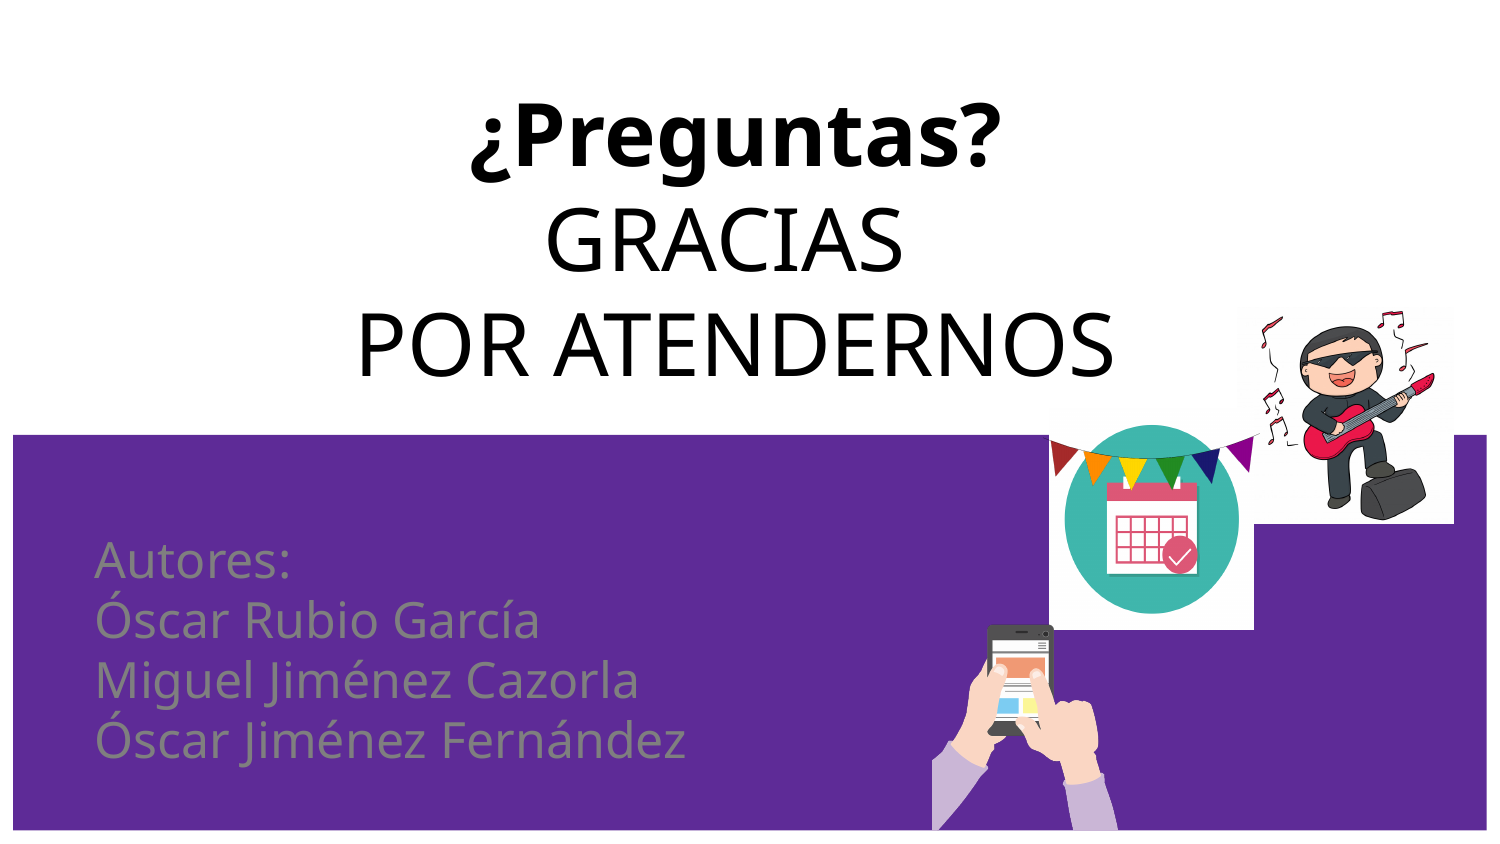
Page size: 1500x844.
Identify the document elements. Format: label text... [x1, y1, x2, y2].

subtitle Autores: Óscar Rubio García Miguel Jiménez Cazorla Óscar Jiménez Fernández [1123, 534, 1423, 791]
picture [932, 307, 1454, 831]
subtitle Autores: Óscar Rubio García Miguel Jiménez Cazorla Óscar Jiménez Fernández [79, 513, 1044, 791]
title ¿Preguntas? GRACIAS POR ATENDERNOS [277, 61, 1195, 409]
